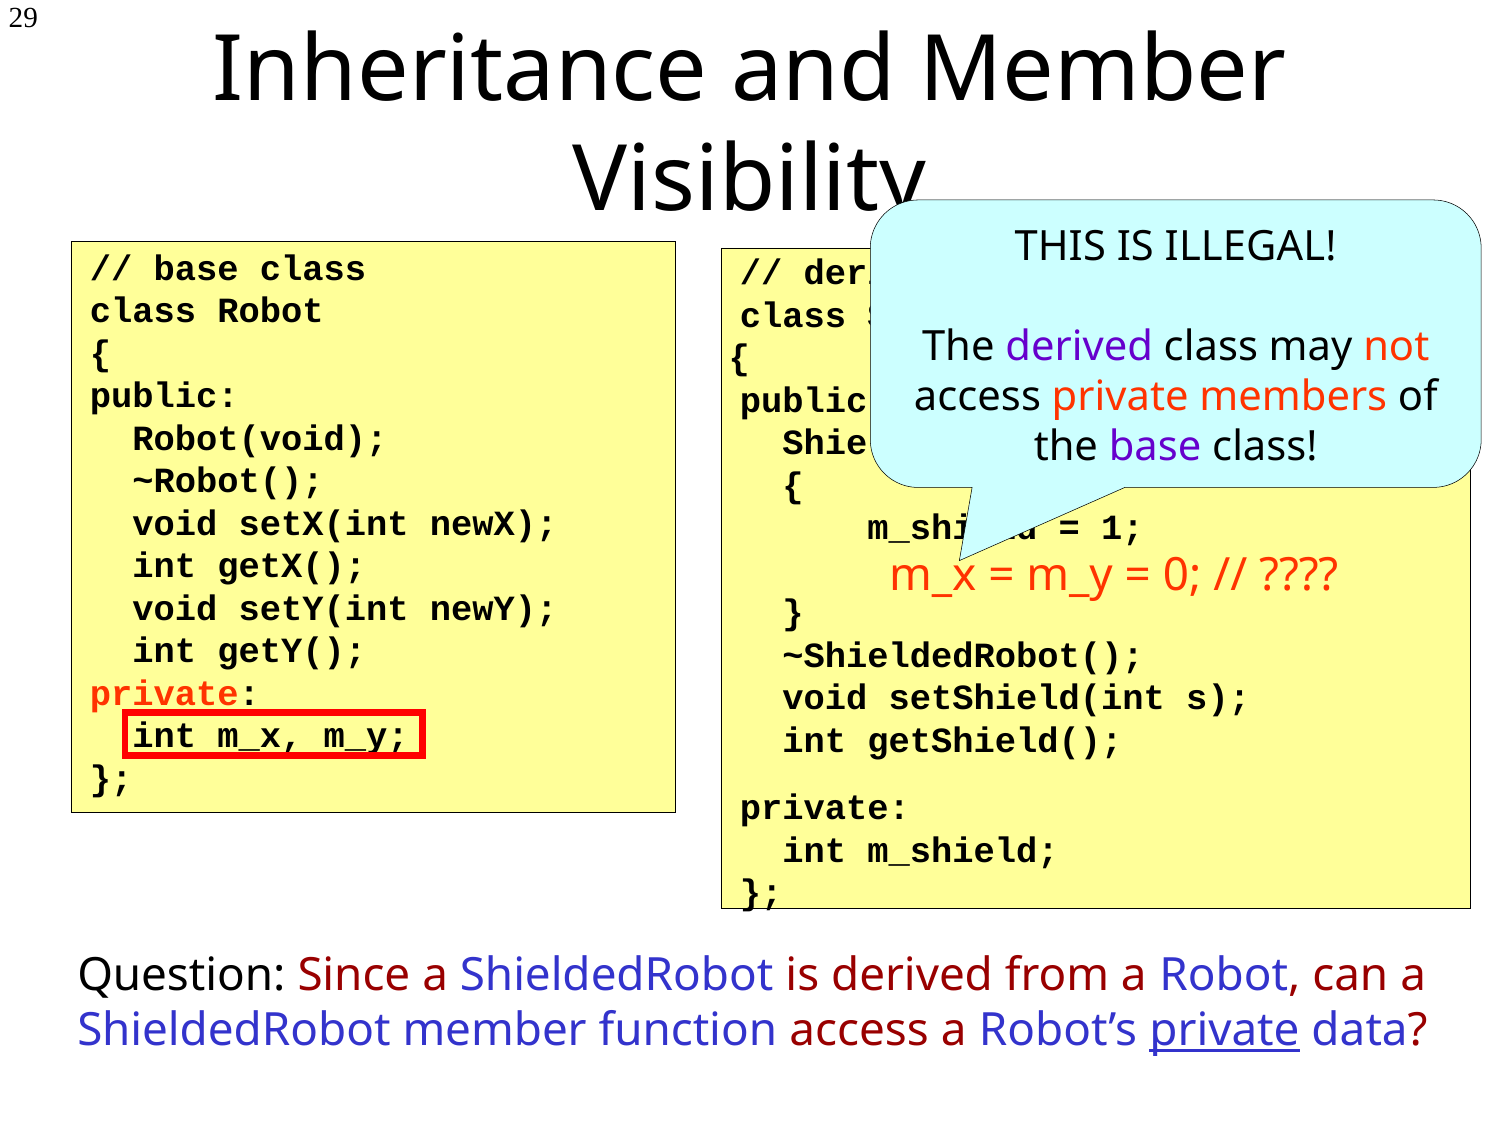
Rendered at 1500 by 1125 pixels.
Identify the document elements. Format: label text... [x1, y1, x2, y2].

text_box [70, 805, 650, 813]
text_box Question: Since a ShieldedRobot is derived from a Robot, can a ShieldedRobot member function access a Robot’s private data? [62, 937, 1466, 1063]
text_box THIS IS ILLEGAL! The derived class may not access private members of the base class! [870, 199, 1482, 561]
slide_number 29 [0, 0, 54, 66]
text_box // derived class class ShieldedRobot : public Robot { public: ShieldedRobot(void) { m_shield = 1; } ~ShieldedRobot(); void setShield(int s); int getShield(); private: int m_shield; }; [650, 241, 1500, 965]
text_box Inheritance and Member Visibility [112, 24, 1388, 213]
text_box // base class class Robot { public: Robot(void); ~Robot(); void setX(int newX); int getX(); void setY(int newY); int getY(); private: int m_x, m_y; }; [0, 237, 850, 805]
text_box m_x = m_y = 0; // ???? [874, 537, 1354, 608]
text_box [124, 712, 423, 756]
